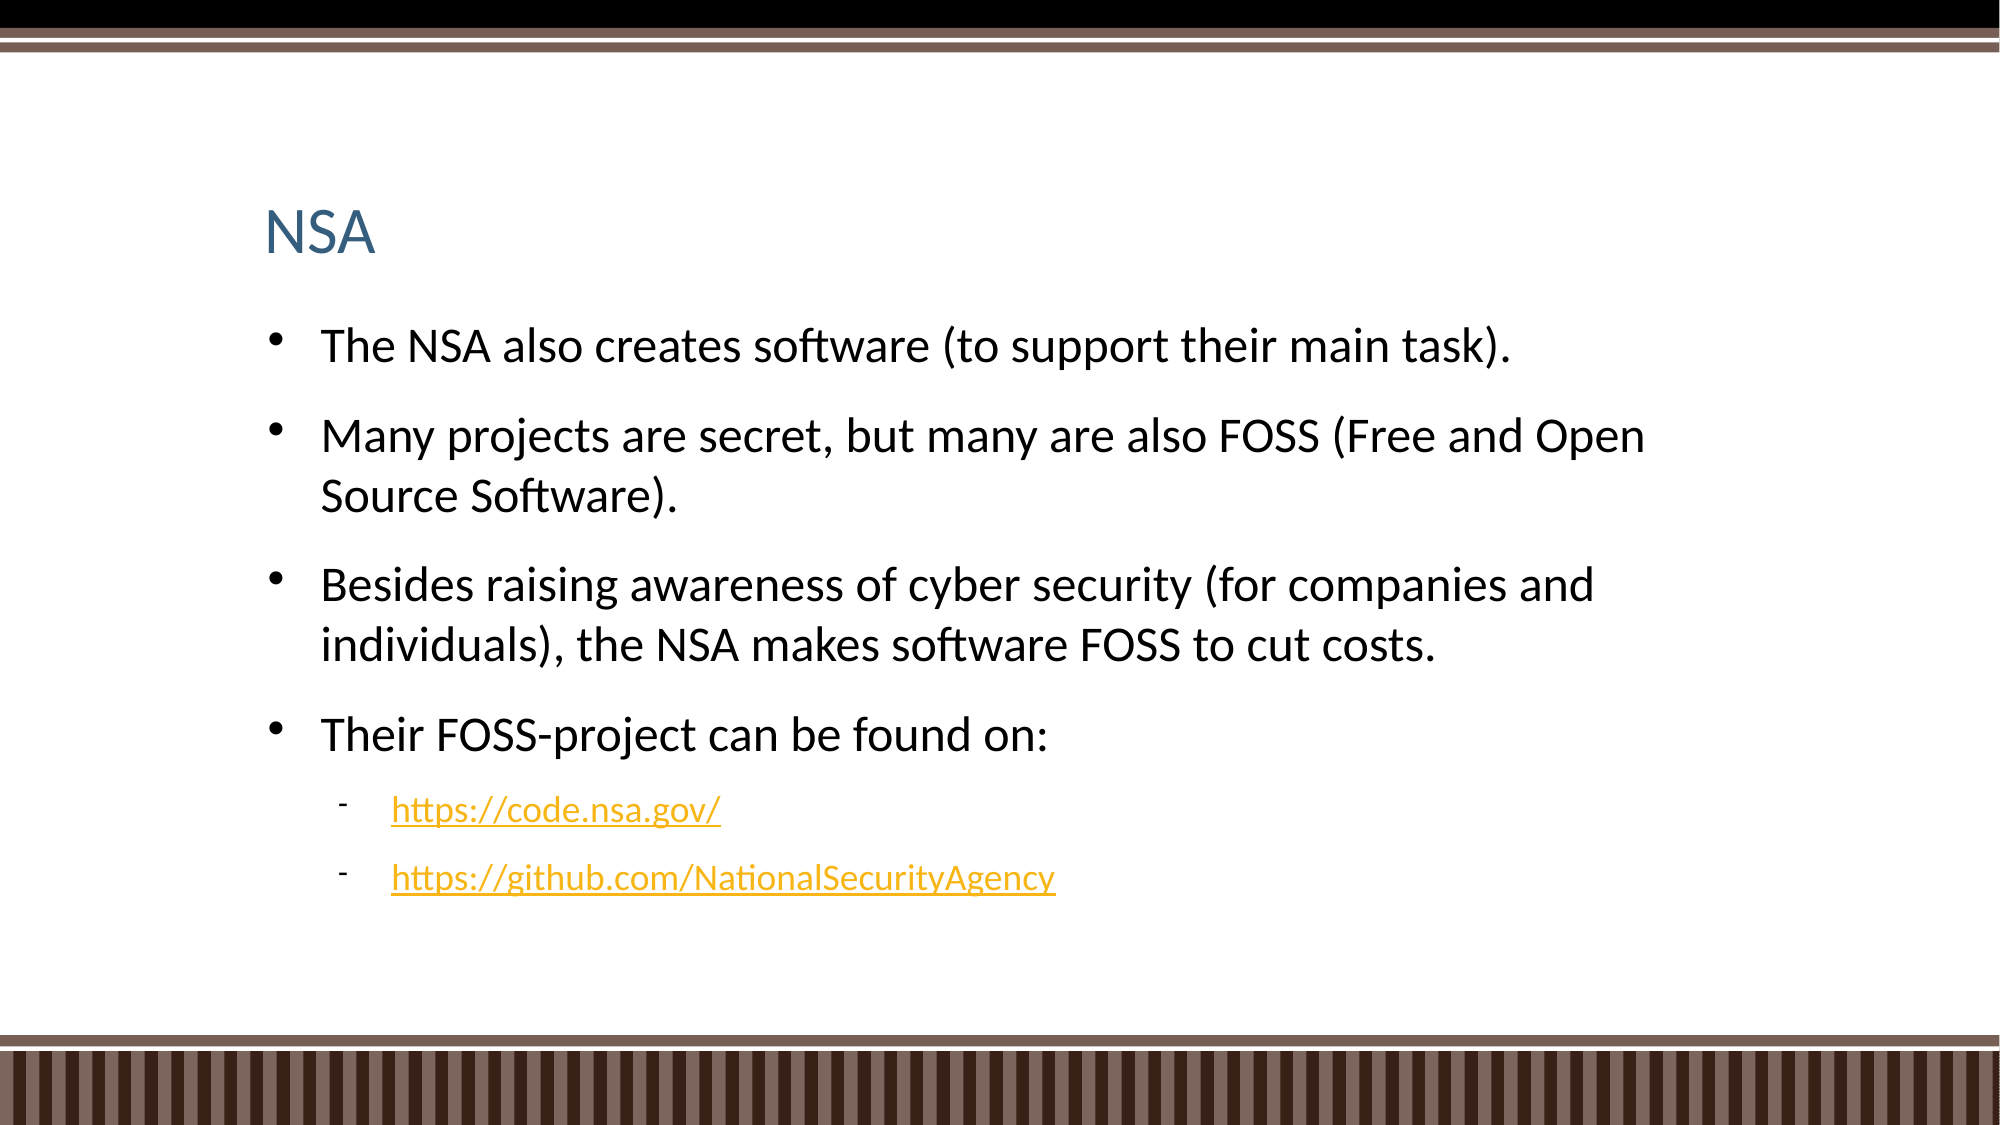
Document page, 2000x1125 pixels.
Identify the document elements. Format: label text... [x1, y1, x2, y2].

text_box NSA [249, 99, 1750, 275]
text_box The NSA also creates software (to support their main task). Many projects are secret, but many are also FOSS (Free and Open Source Software). Besides raising awareness of cyber security (for companies and individuals), the NSA makes software FOSS to cut costs. Their FOSS-project can be found on: https://code.nsa.gov/ https://github.com/NationalSecurityAgency [249, 312, 1750, 919]
picture [0, 1051, 2000, 1125]
